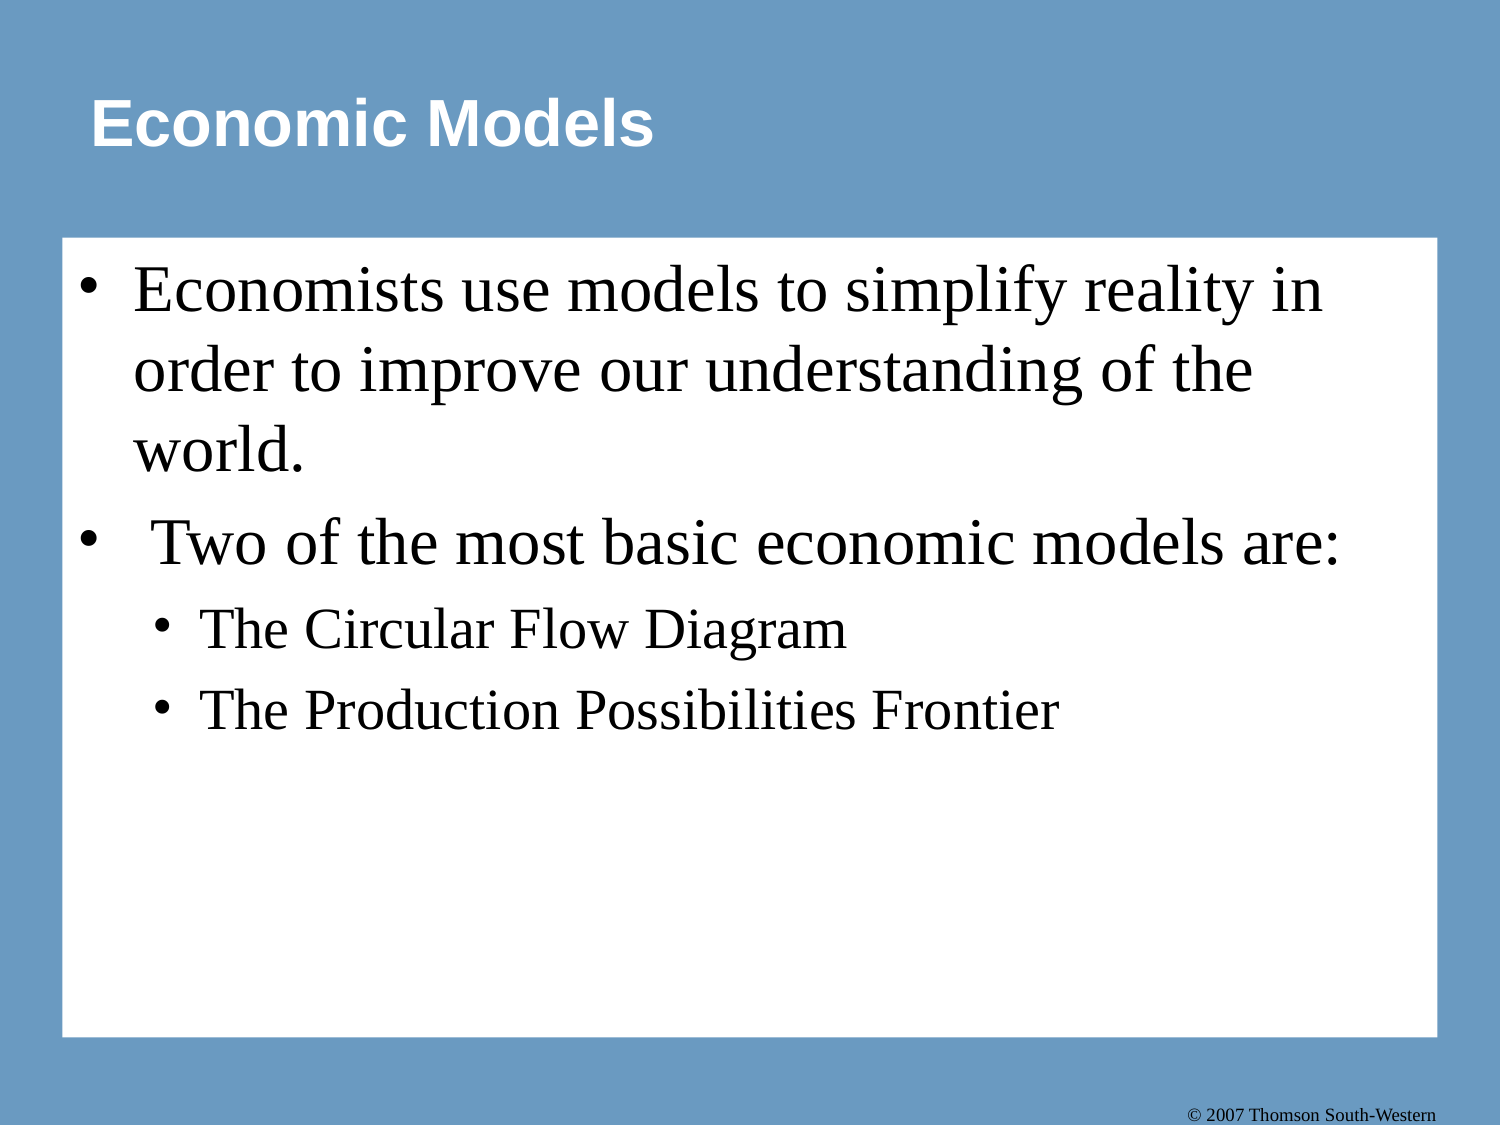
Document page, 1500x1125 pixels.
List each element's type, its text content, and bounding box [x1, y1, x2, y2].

title Economic Models [75, 24, 1450, 225]
list Economists use models to simplify reality in order to improve our understanding of the world. Two of the most basic economic models are: The Circular Flow Diagram The Production Possibilities Frontier [62, 237, 1438, 1038]
